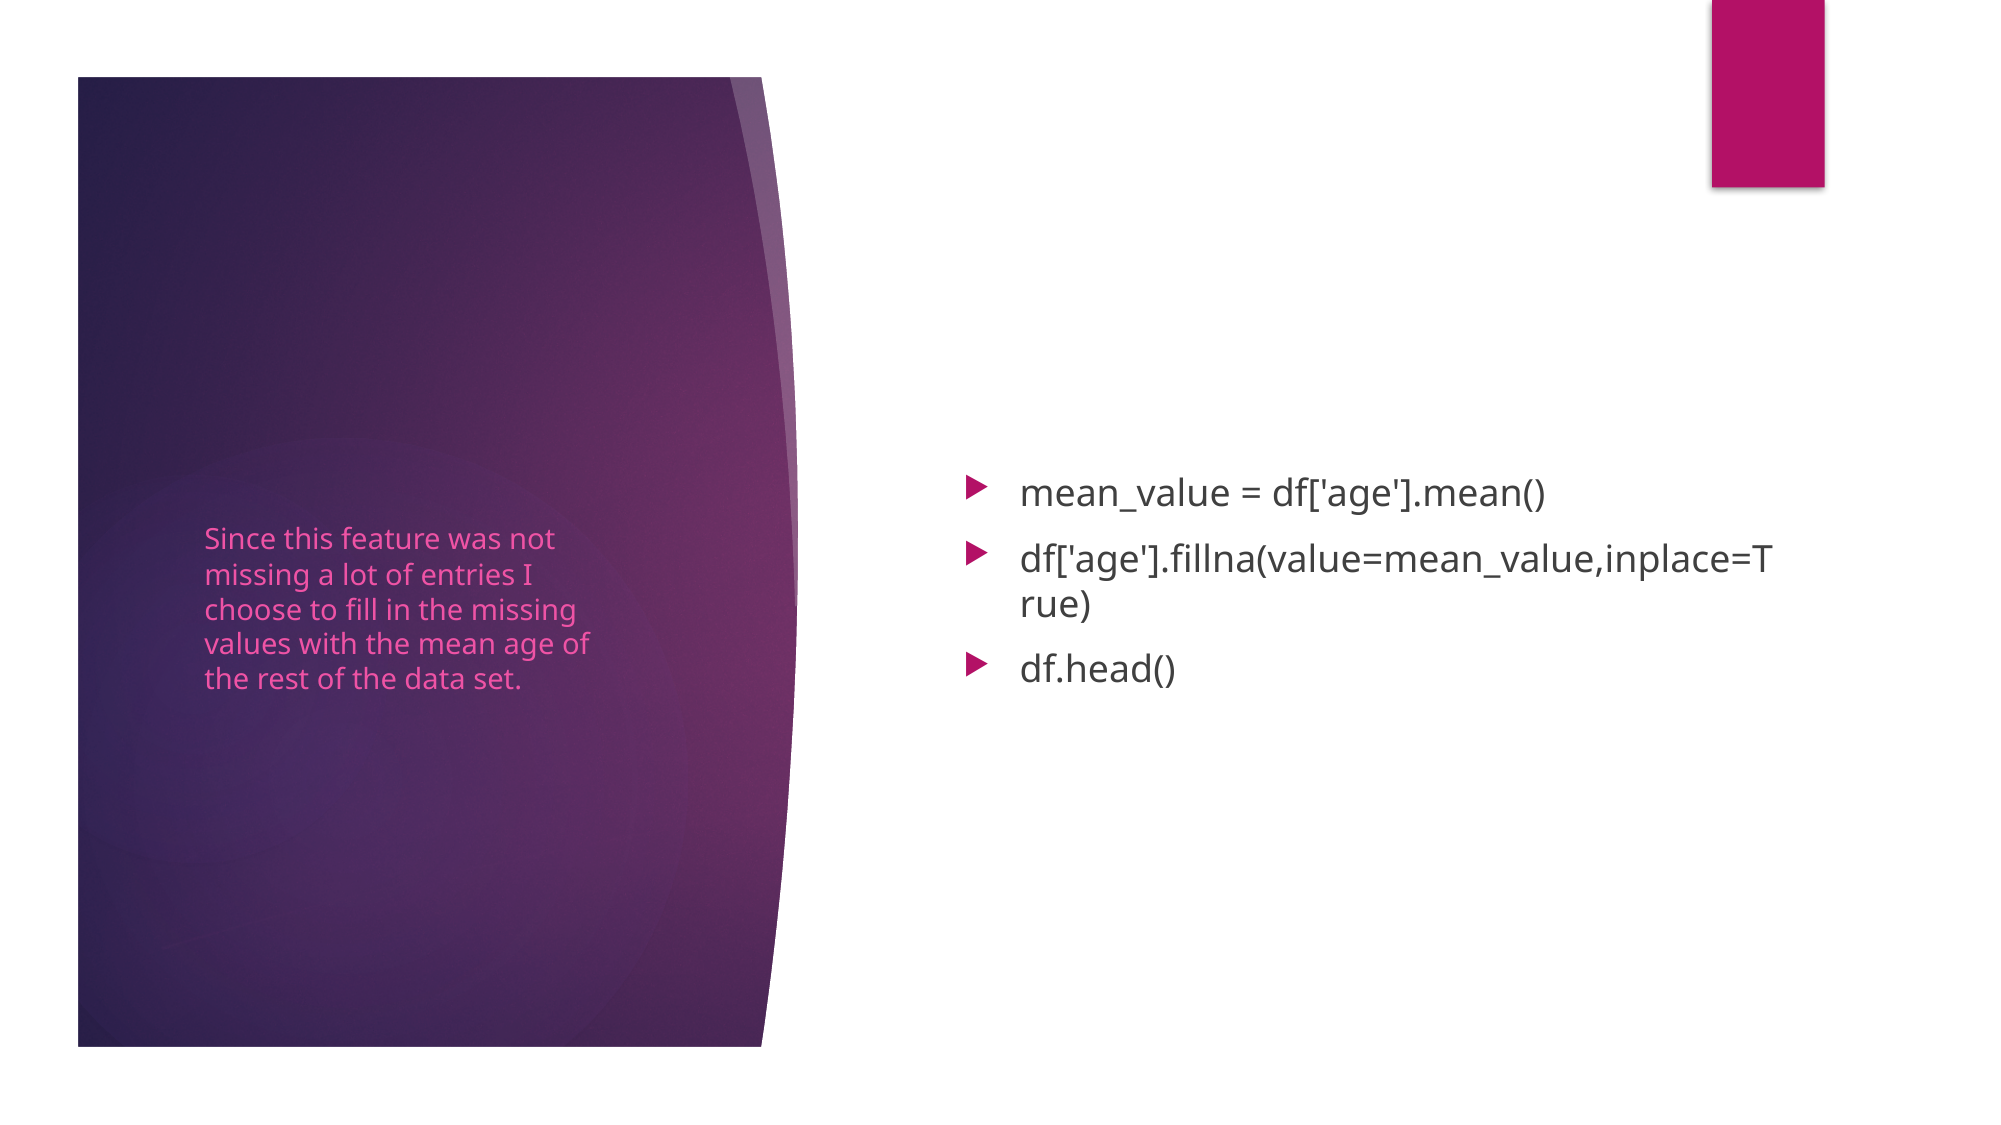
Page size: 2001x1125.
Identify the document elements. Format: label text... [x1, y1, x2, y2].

list mean_value = df['age'].mean() df['age'].fillna(value=mean_value,inplace=True) df.head() [948, 237, 1800, 988]
list Since this feature was not missing a lot of entries I choose to fill in the missing values with the mean age of the rest of the data set. [189, 513, 648, 989]
